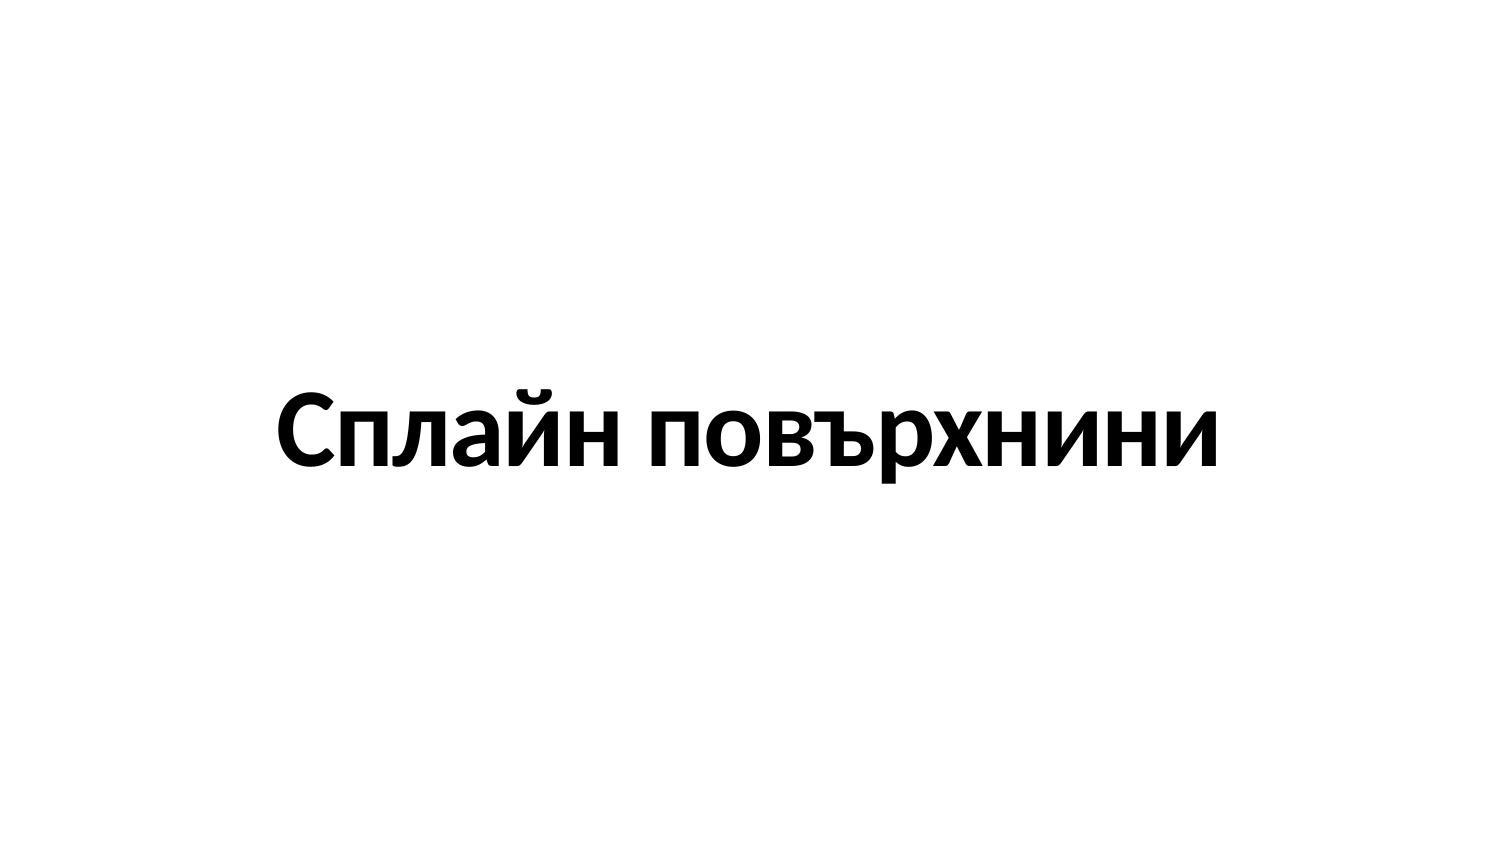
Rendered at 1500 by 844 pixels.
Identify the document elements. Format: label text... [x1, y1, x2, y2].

title Сплайн повърхнини [0, 0, 1500, 844]
